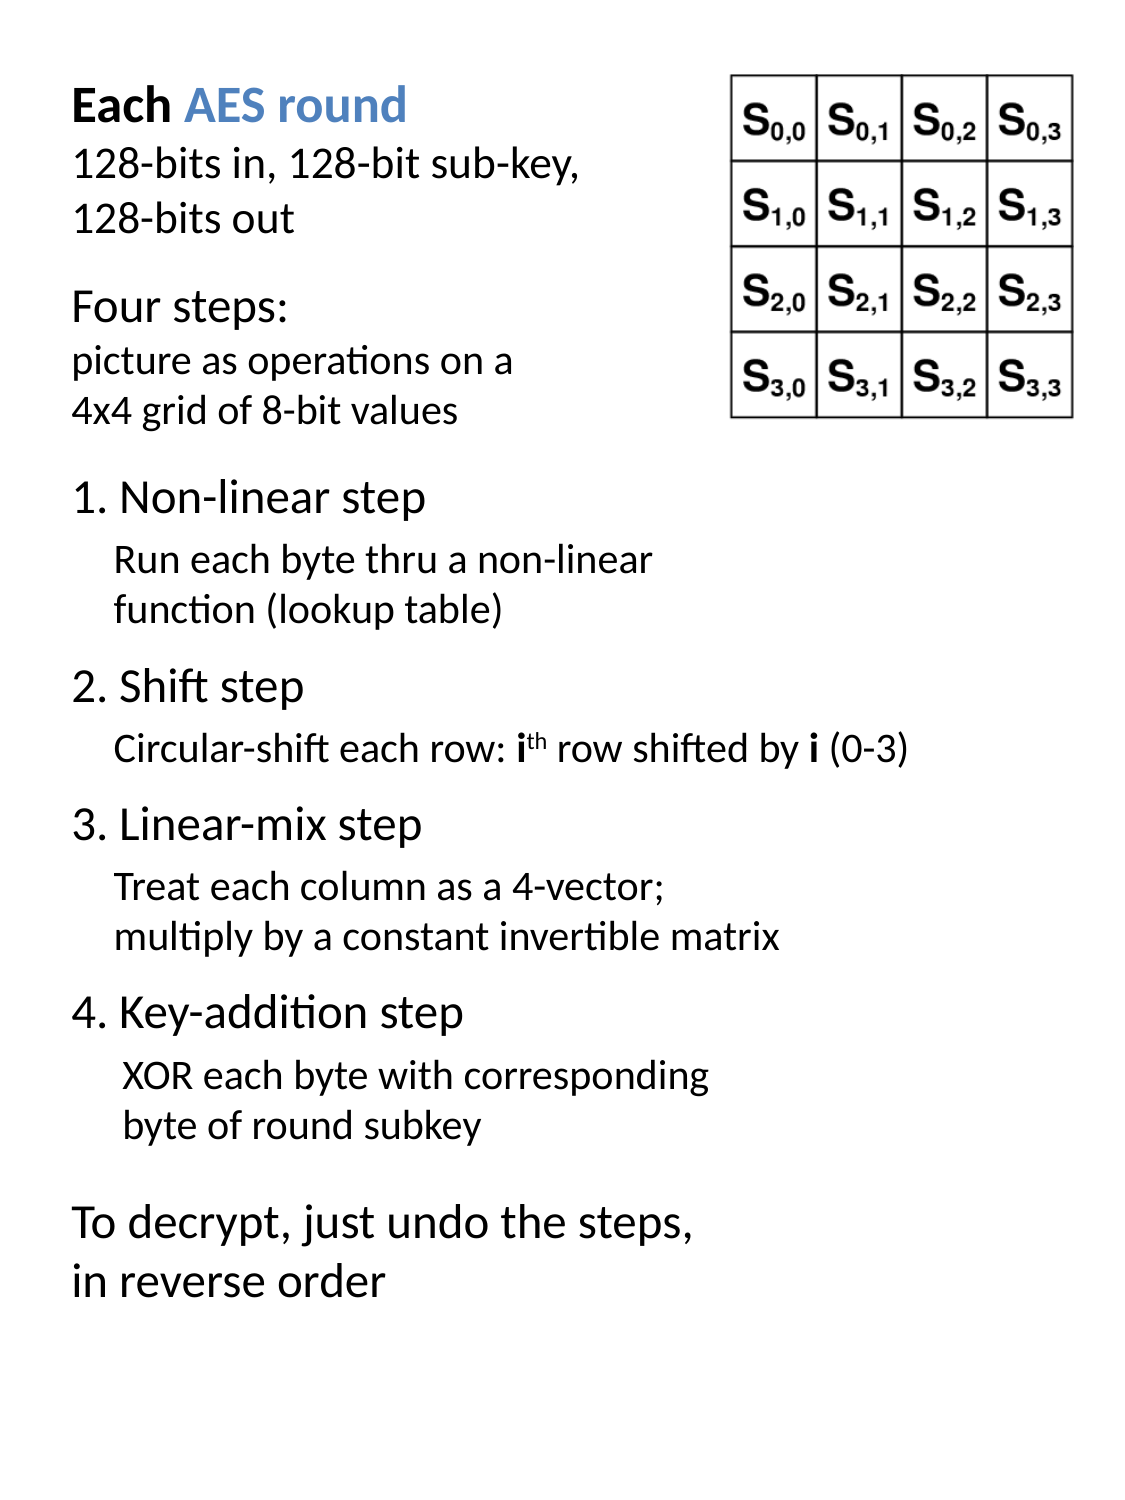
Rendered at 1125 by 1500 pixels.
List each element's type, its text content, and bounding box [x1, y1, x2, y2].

picture [724, 74, 1076, 426]
list Each AES round 128-bits in, 128-bit sub-key, 128-bits out Four steps: picture as operations on a 4x4 grid of 8-bit values 1. Non-linear step Run each byte thru a non-linear function (lookup table) 2. Shift step Circular-shift each row: ith row shifted by i (0-3) 3. Linear-mix step Treat each column as a 4-vector; multiply by a constant invertible matrix 4. Key-addition step XOR each byte with corresponding byte of round subkey To decrypt, just undo the steps, in reverse order [56, 62, 1069, 1325]
